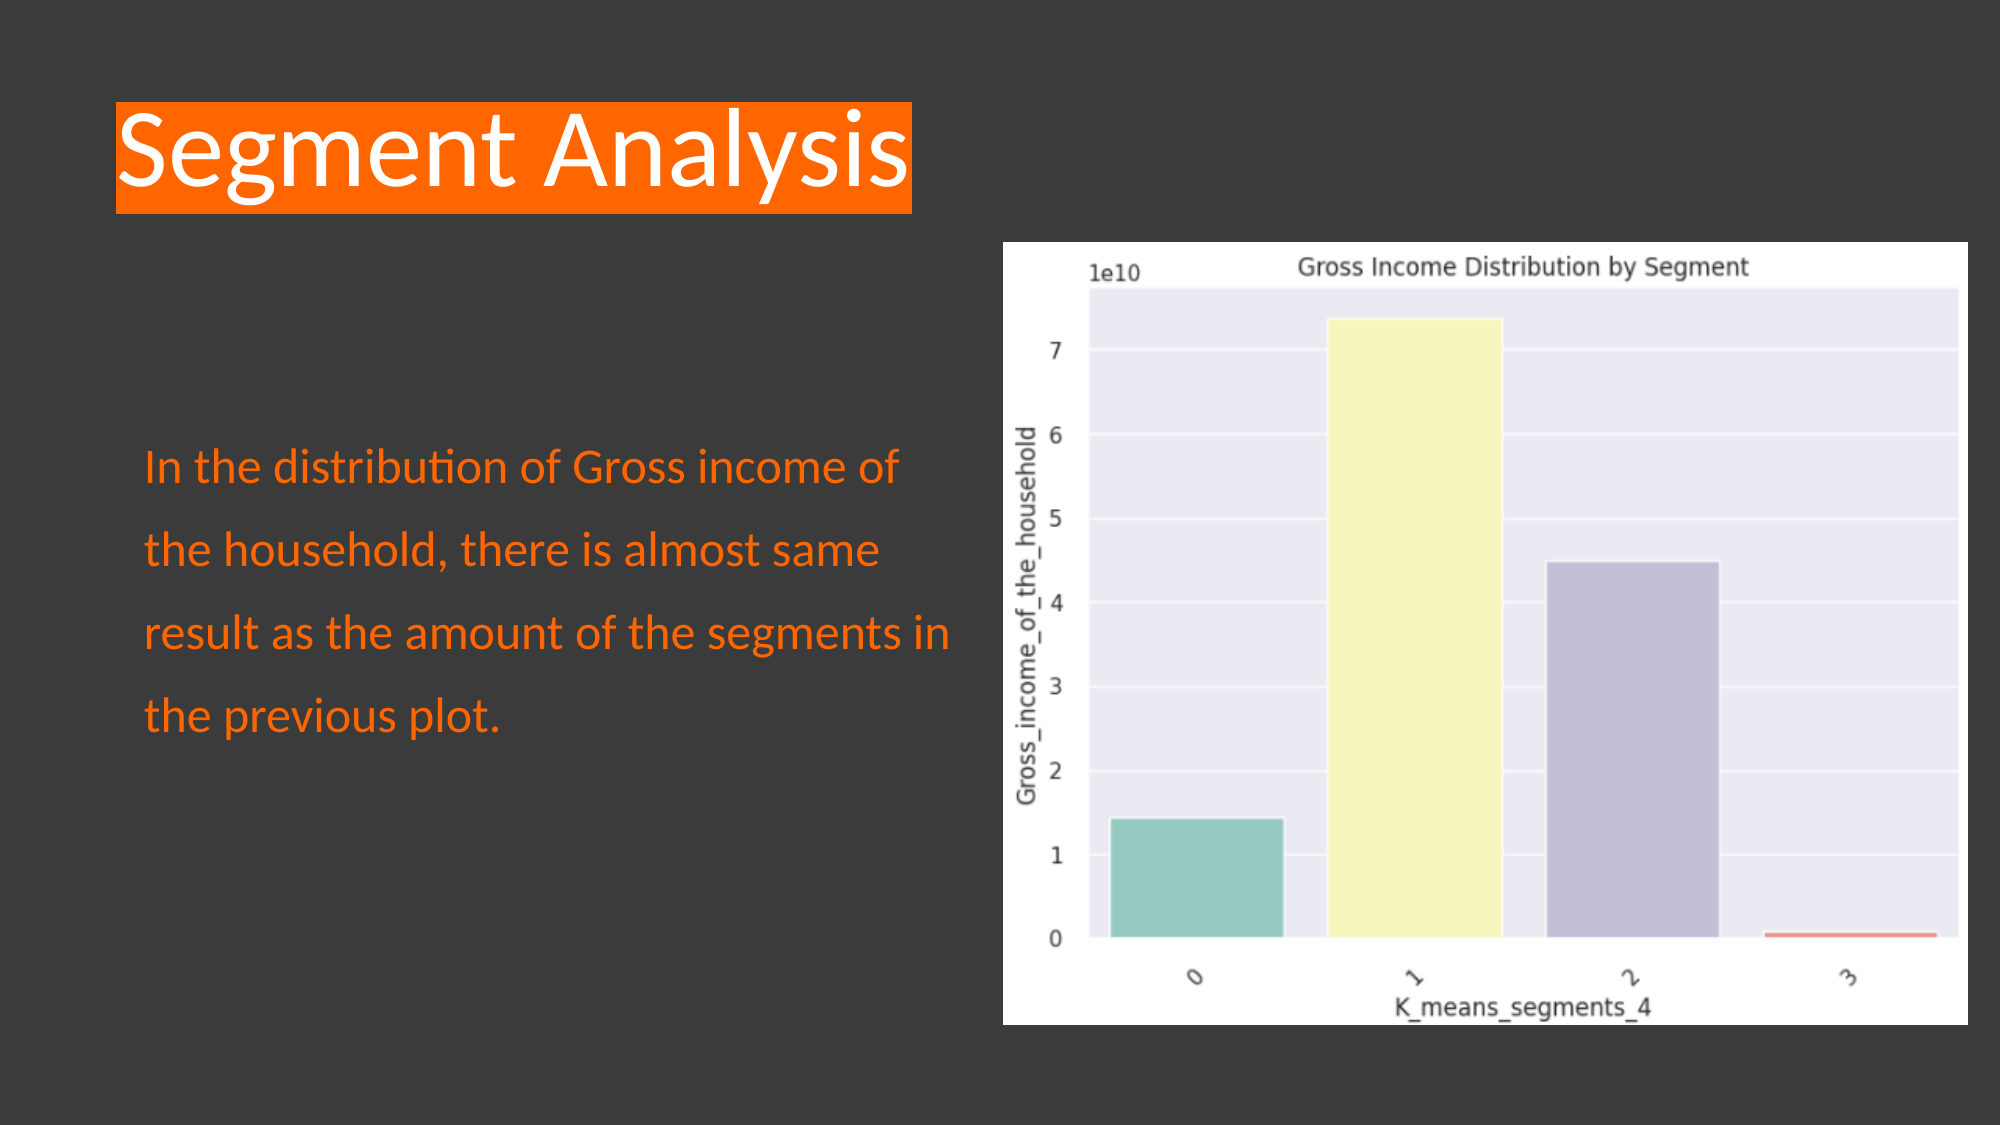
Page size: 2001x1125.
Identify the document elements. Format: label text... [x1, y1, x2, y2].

title Segment Analysis [101, 58, 1827, 218]
picture [1003, 242, 1969, 1025]
list In the distribution of Gross income of the household, there is almost same result as the amount of the segments in the previous plot. [128, 403, 979, 977]
